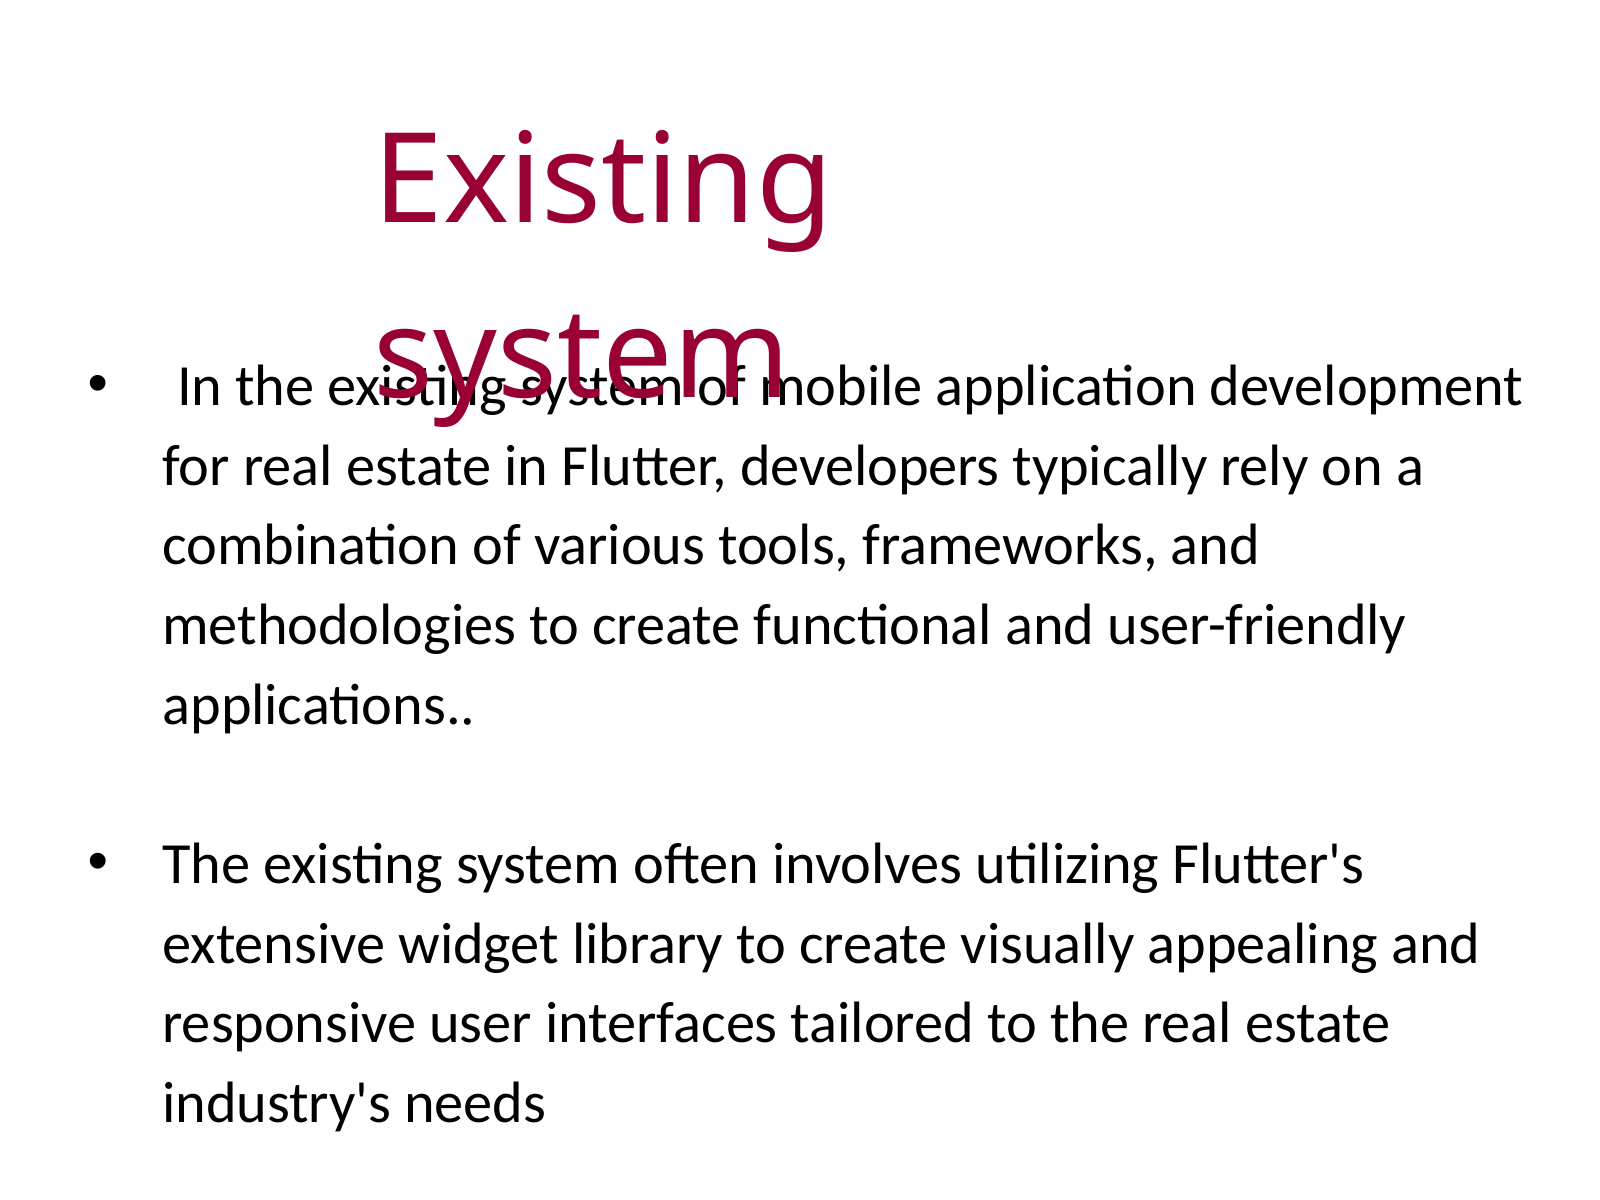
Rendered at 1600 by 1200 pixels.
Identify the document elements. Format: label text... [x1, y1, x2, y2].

text_box Existing system [373, 72, 1264, 422]
text_box In the existing system of mobile application development for real estate in Flutter, developers typically rely on a combination of various tools, frameworks, and methodologies to create functional and user-friendly applications.. The existing system often involves utilizing Flutter's extensive widget library to create visually appealing and responsive user interfaces tailored to the real estate industry's needs [87, 337, 1550, 1135]
